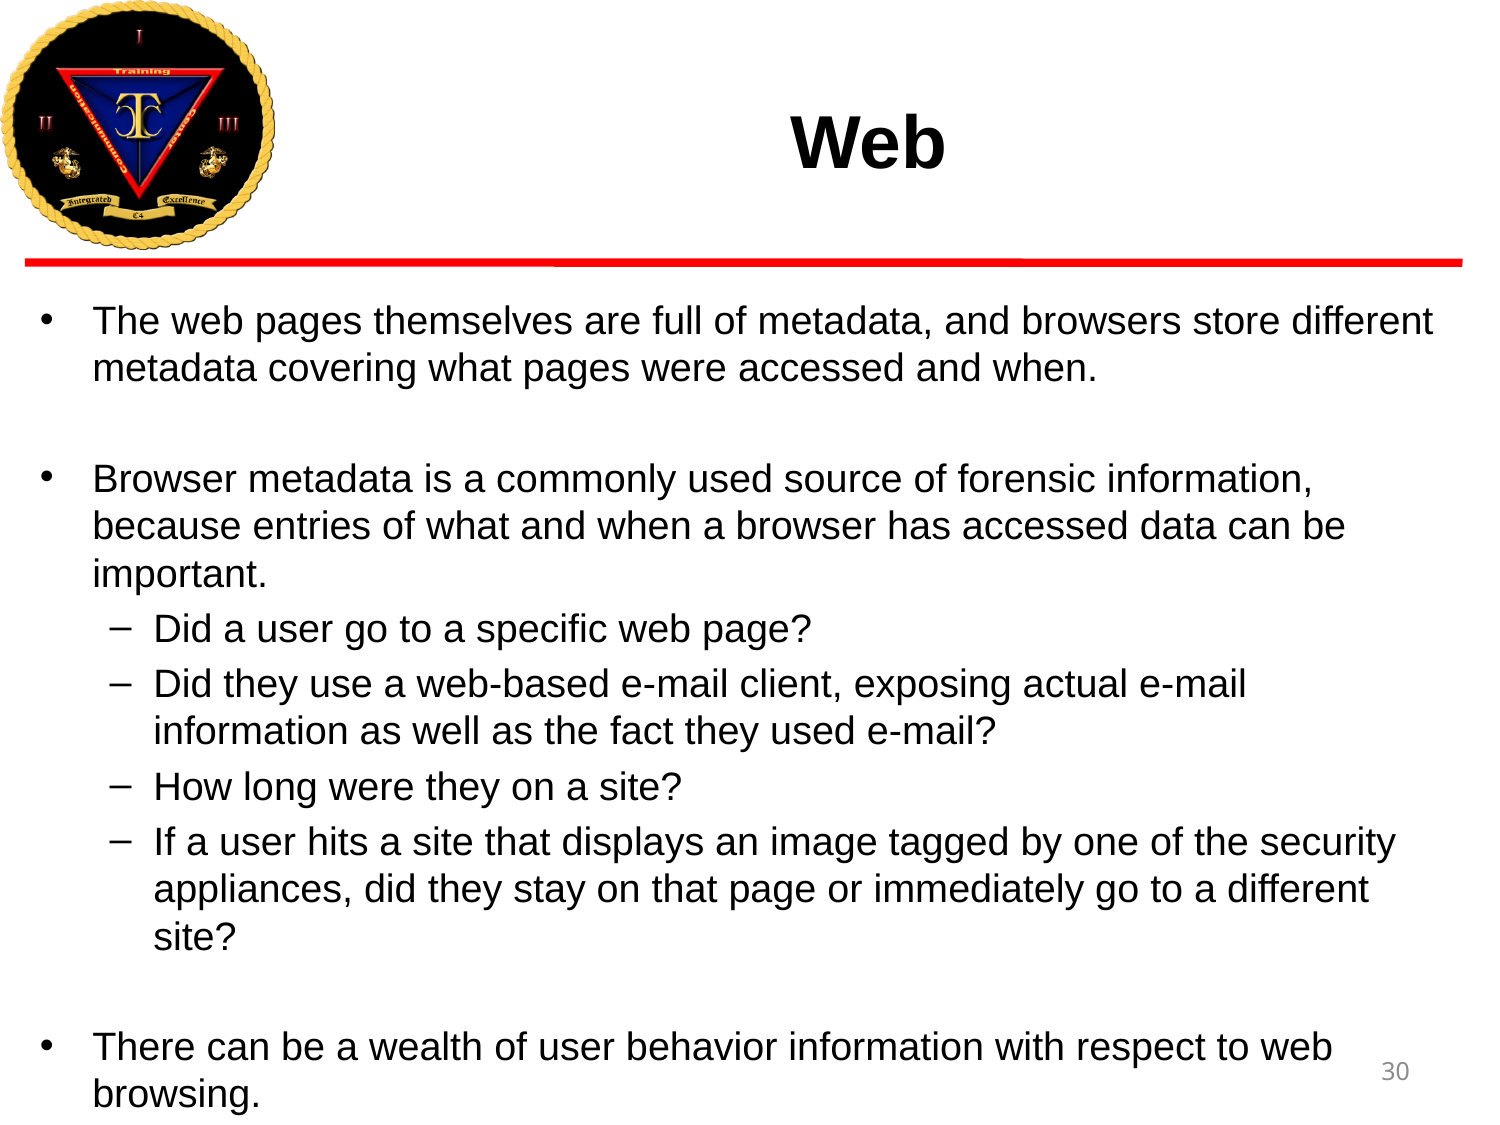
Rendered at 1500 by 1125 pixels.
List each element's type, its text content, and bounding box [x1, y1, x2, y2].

title Web [274, 44, 1463, 233]
slide_number 30 [1074, 1042, 1425, 1103]
list The web pages themselves are full of metadata, and browsers store different metadata covering what pages were accessed and when. Browser metadata is a commonly used source of forensic information, because entries of what and when a browser has accessed data can be important. Did a user go to a specific web page? Did they use a web-based e-mail client, exposing actual e-mail information as well as the fact they used e-mail? How long were they on a site? If a user hits a site that displays an image tagged by one of the security appliances, did they stay on that page or immediately go to a different site? There can be a wealth of user behavior information with respect to web browsing. [24, 287, 1463, 1125]
picture [0, 0, 275, 250]
